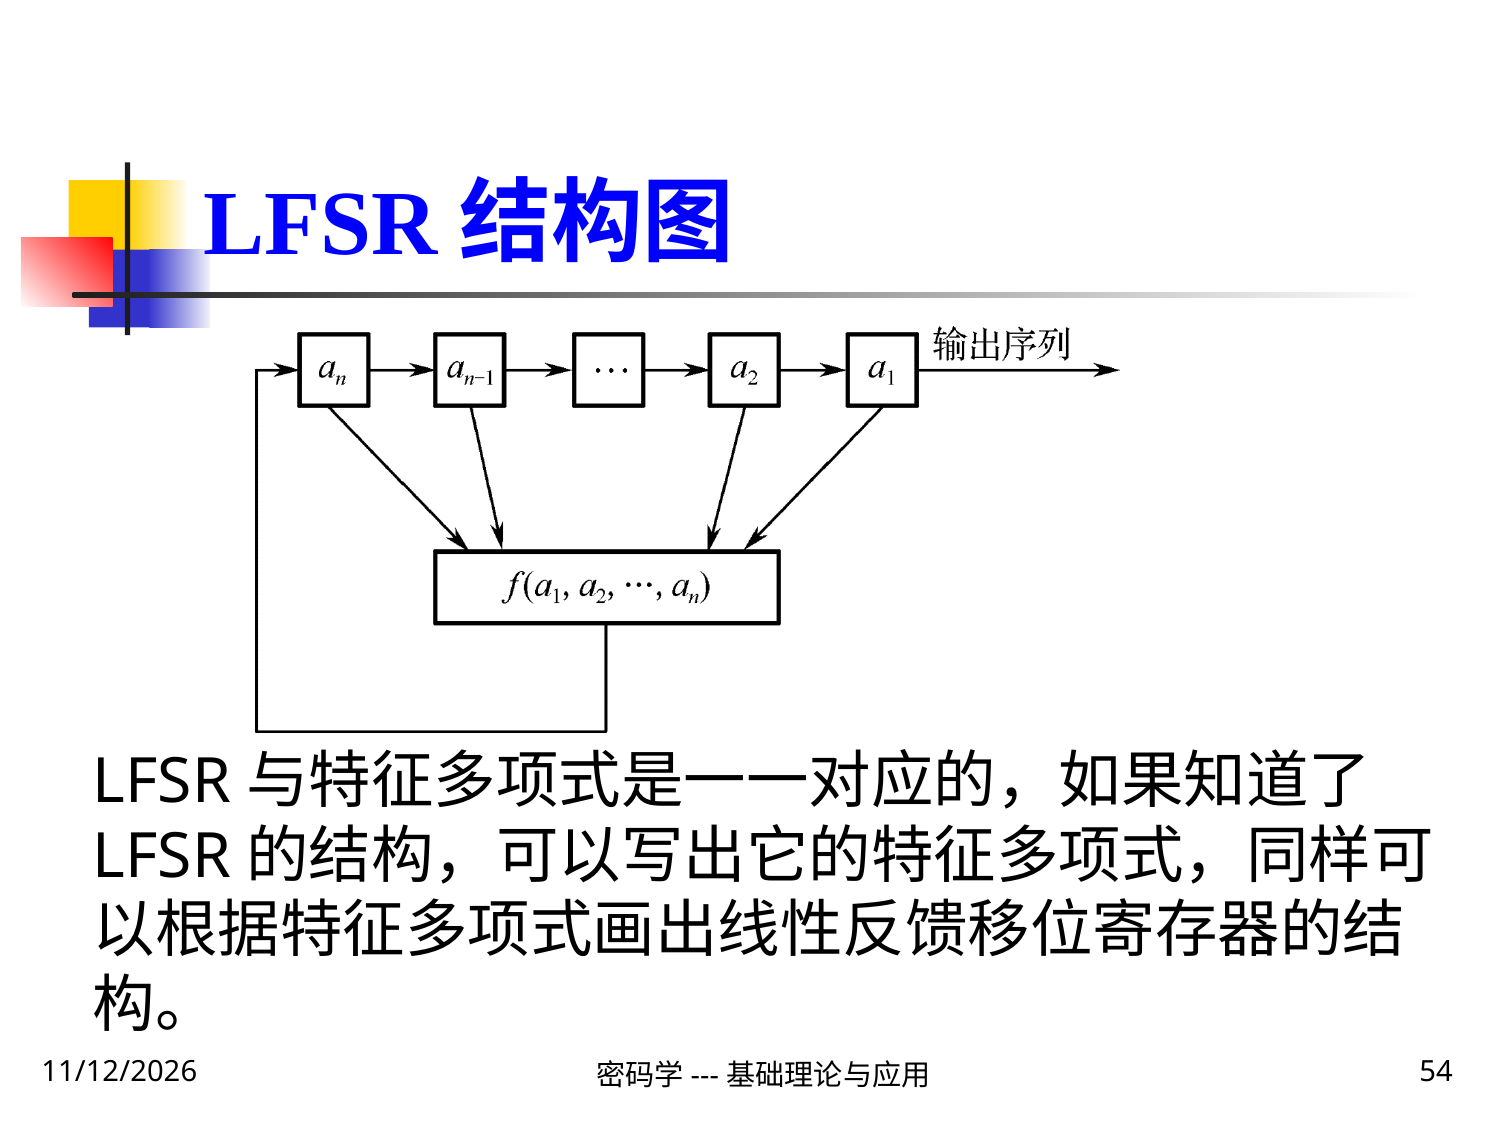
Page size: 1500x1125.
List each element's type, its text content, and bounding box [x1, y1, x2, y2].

slide_number 2020\1\28 Tuesday [26, 1023, 340, 1100]
footer 密码学---基础理论与应用 [525, 1047, 1002, 1100]
slide_number 54 [1154, 1023, 1468, 1100]
text_box LFSR结构图 [188, 155, 750, 281]
text_box LFSR与特征多项式是一一对应的，如果知道了LFSR的结构，可以写出它的特征多项式，同样可以根据特征多项式画出线性反馈移位寄存器的结构。 [78, 732, 1452, 1047]
picture [255, 325, 1120, 733]
